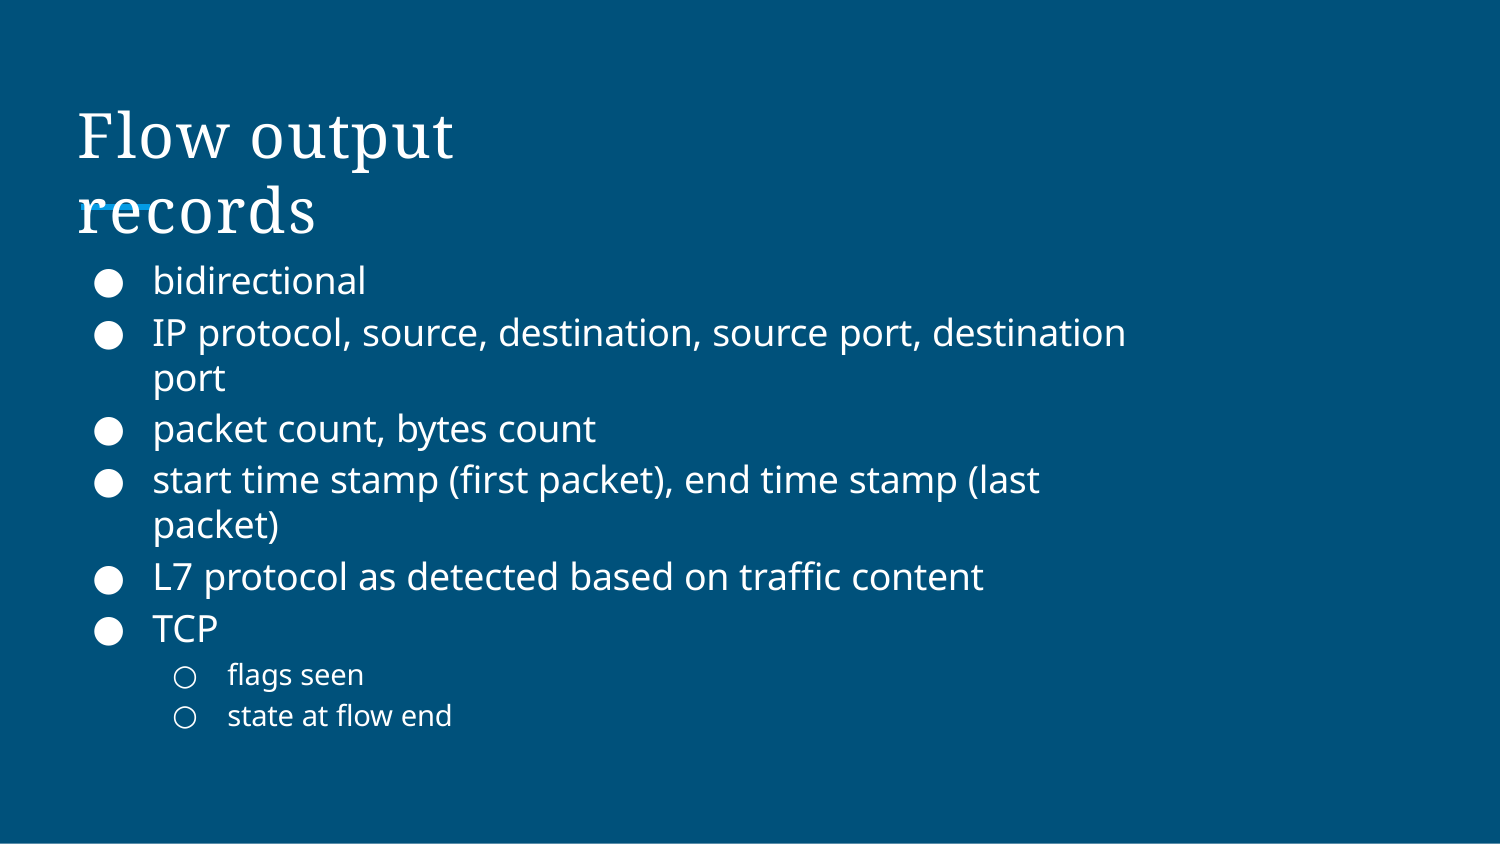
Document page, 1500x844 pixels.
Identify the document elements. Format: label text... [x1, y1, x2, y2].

title Flow output records [75, 94, 674, 247]
text_box bidirectional IP protocol, source, destination, source port, destination port packet count, bytes count start time stamp (first packet), end time stamp (last packet) L7 protocol as detected based on traffic content TCP flags seen state at flow end [90, 248, 1154, 732]
